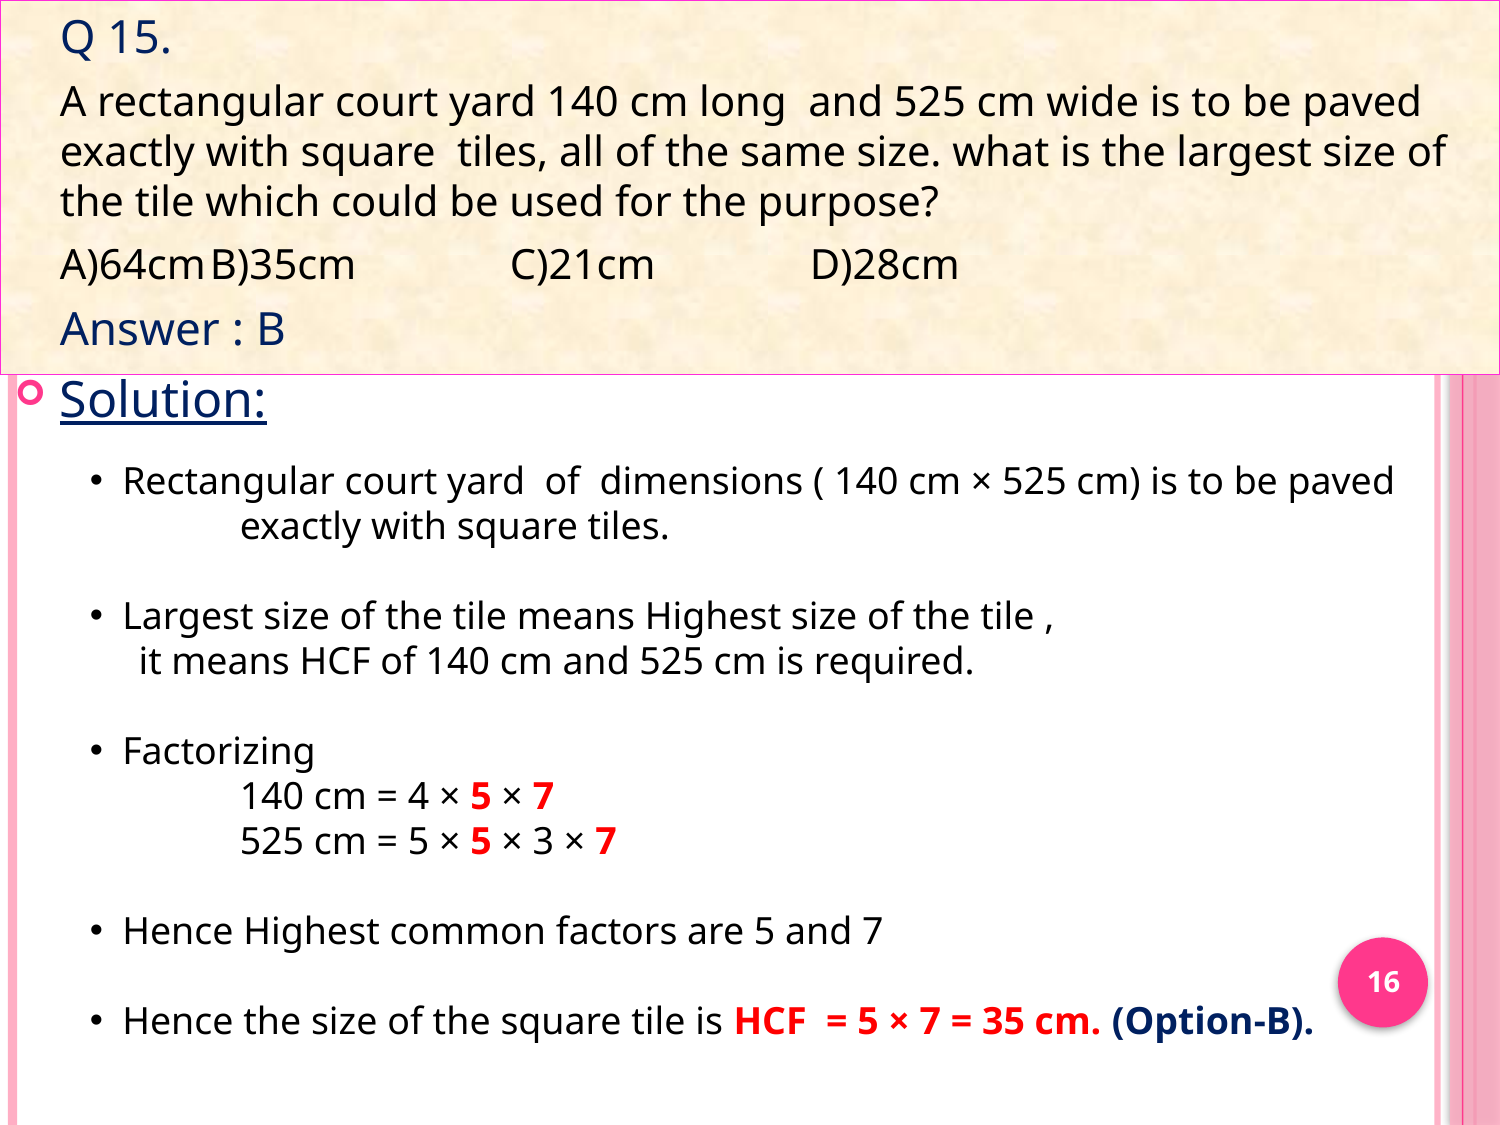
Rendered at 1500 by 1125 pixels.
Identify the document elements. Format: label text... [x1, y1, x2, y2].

slide_number 16 [1333, 940, 1434, 1027]
text_box Rectangular court yard of dimensions ( 140 cm × 525 cm) is to be paved exactly with square tiles. Largest size of the tile means Highest size of the tile , it means HCF of 140 cm and 525 cm is required. Factorizing 140 cm = 4 × 5 × 7 525 cm = 5 × 5 × 3 × 7 Hence Highest common factors are 5 and 7 Hence the size of the square tile is HCF = 5 × 7 = 35 cm. (Option-B). [74, 449, 1425, 1095]
list Q 15. A rectangular court yard 140 cm long and 525 cm wide is to be paved exactly with square tiles, all of the same size. what is the largest size of the tile which could be used for the purpose? A)64cm B)35cm C)21cm D)28cm Answer : B Solution: [0, 0, 1500, 375]
